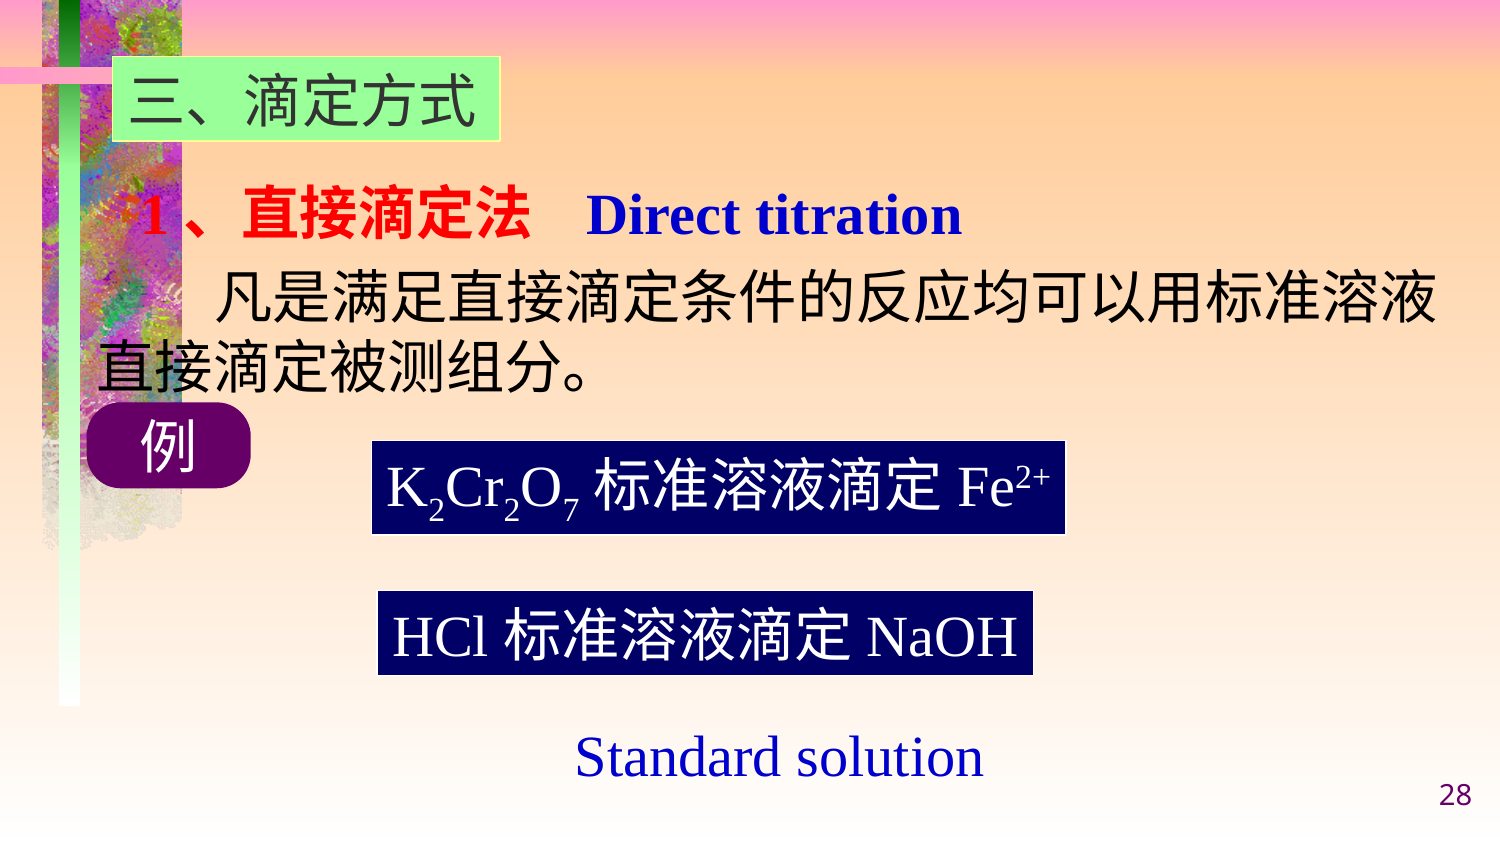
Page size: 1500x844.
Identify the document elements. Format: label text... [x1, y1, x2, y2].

text_box Standard solution [559, 710, 1001, 796]
text_box 例 [87, 403, 250, 488]
text_box 凡是满足直接滴定条件的反应均可以用标准溶液 直接滴定被测组分。 [81, 253, 1454, 408]
text_box 三、滴定方式 [112, 56, 500, 142]
text_box 28 [1174, 768, 1488, 826]
text_box K2Cr2O7标准溶液滴定Fe2+ [371, 440, 1067, 536]
text_box 1、直接滴定法 Direct titration [125, 168, 1288, 253]
picture [80, 83, 182, 616]
picture [42, 83, 59, 616]
picture [80, 0, 182, 68]
picture [42, 0, 59, 68]
text_box HCl标准溶液滴定NaOH [377, 590, 1034, 676]
